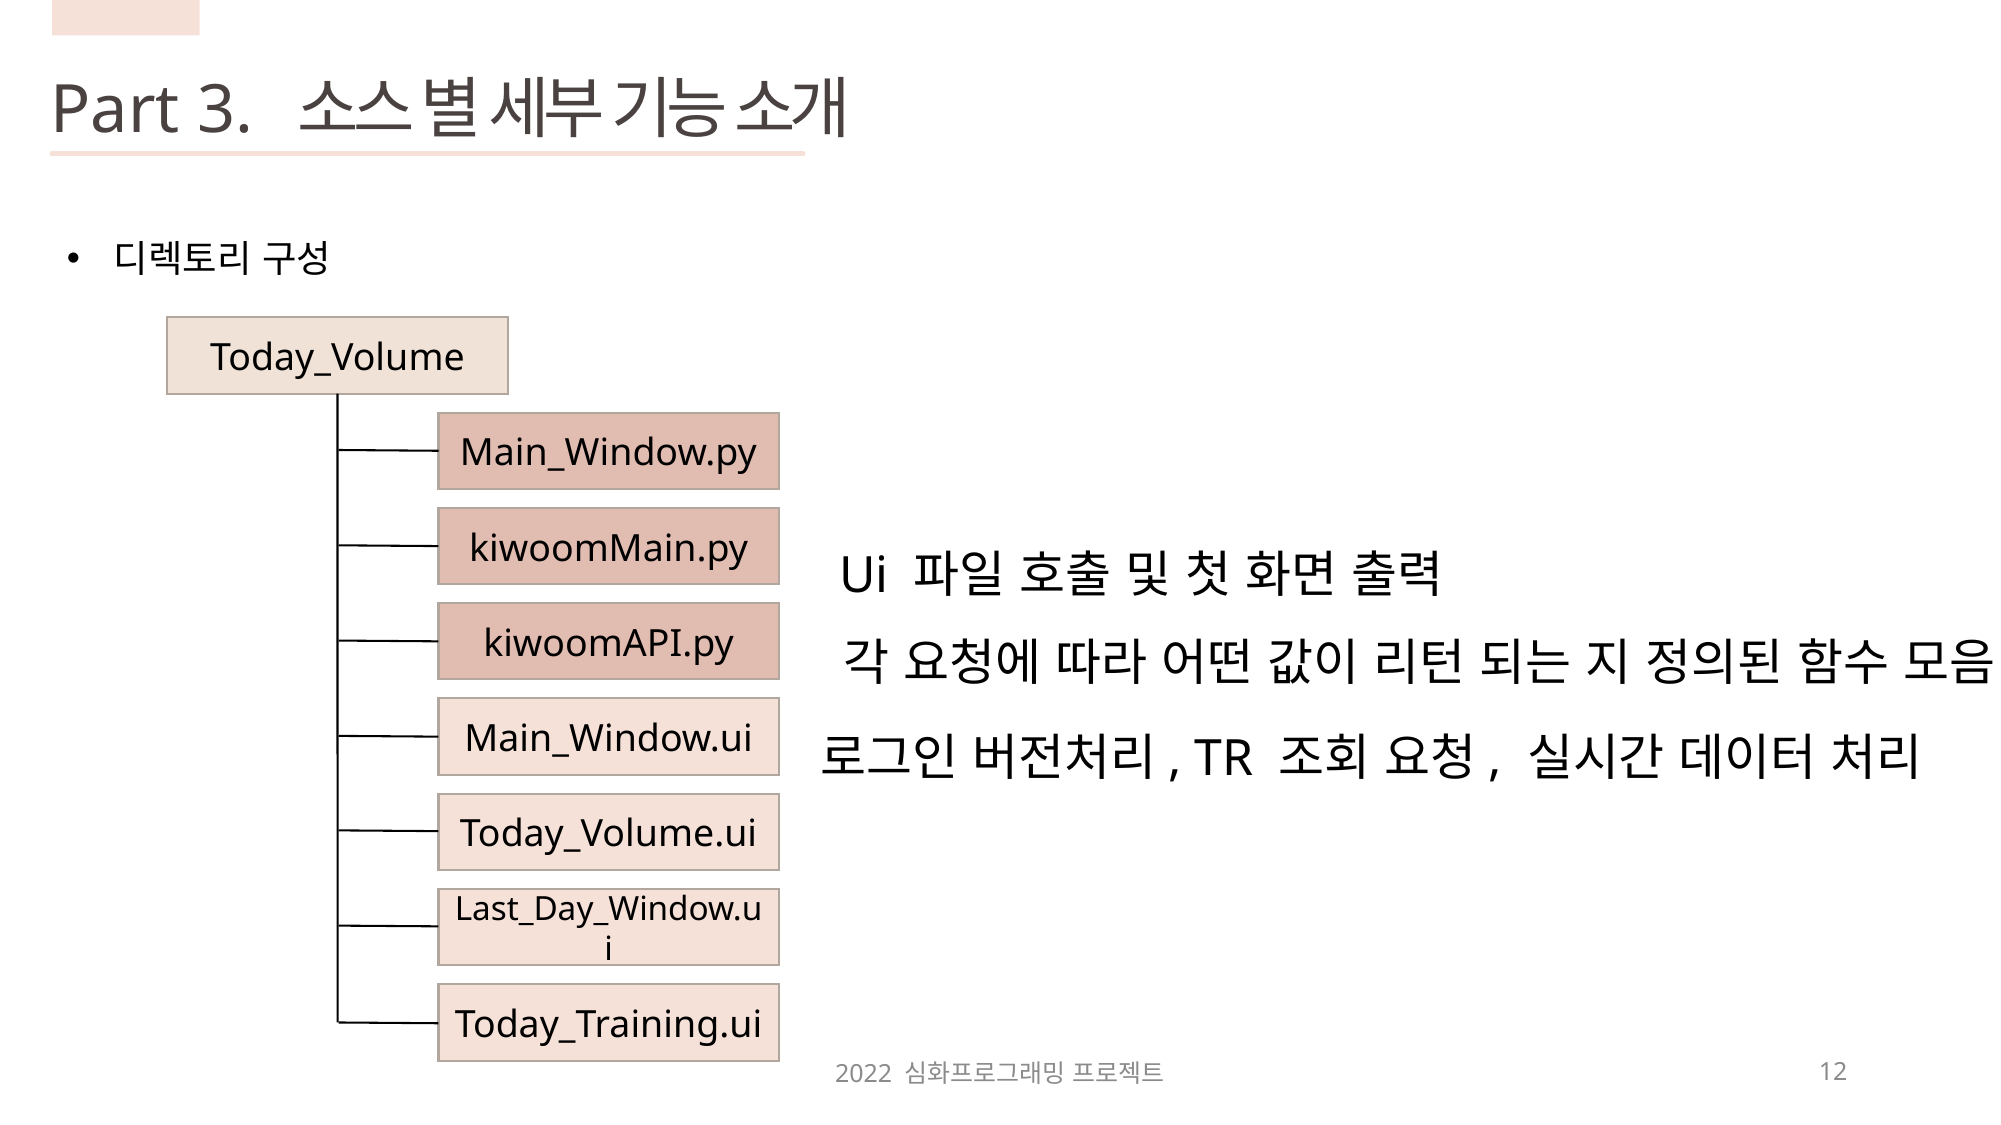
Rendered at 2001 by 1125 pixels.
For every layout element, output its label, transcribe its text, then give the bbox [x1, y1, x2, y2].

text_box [836, 534, 2000, 794]
slide_number 12 [1412, 1042, 1863, 1103]
footer 2022 심화프로그래밍 프로젝트 [662, 1042, 1338, 1103]
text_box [40, 57, 899, 154]
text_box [167, 317, 779, 1061]
text_box [51, 0, 201, 36]
text_box 디렉토리 구성 [52, 227, 346, 288]
